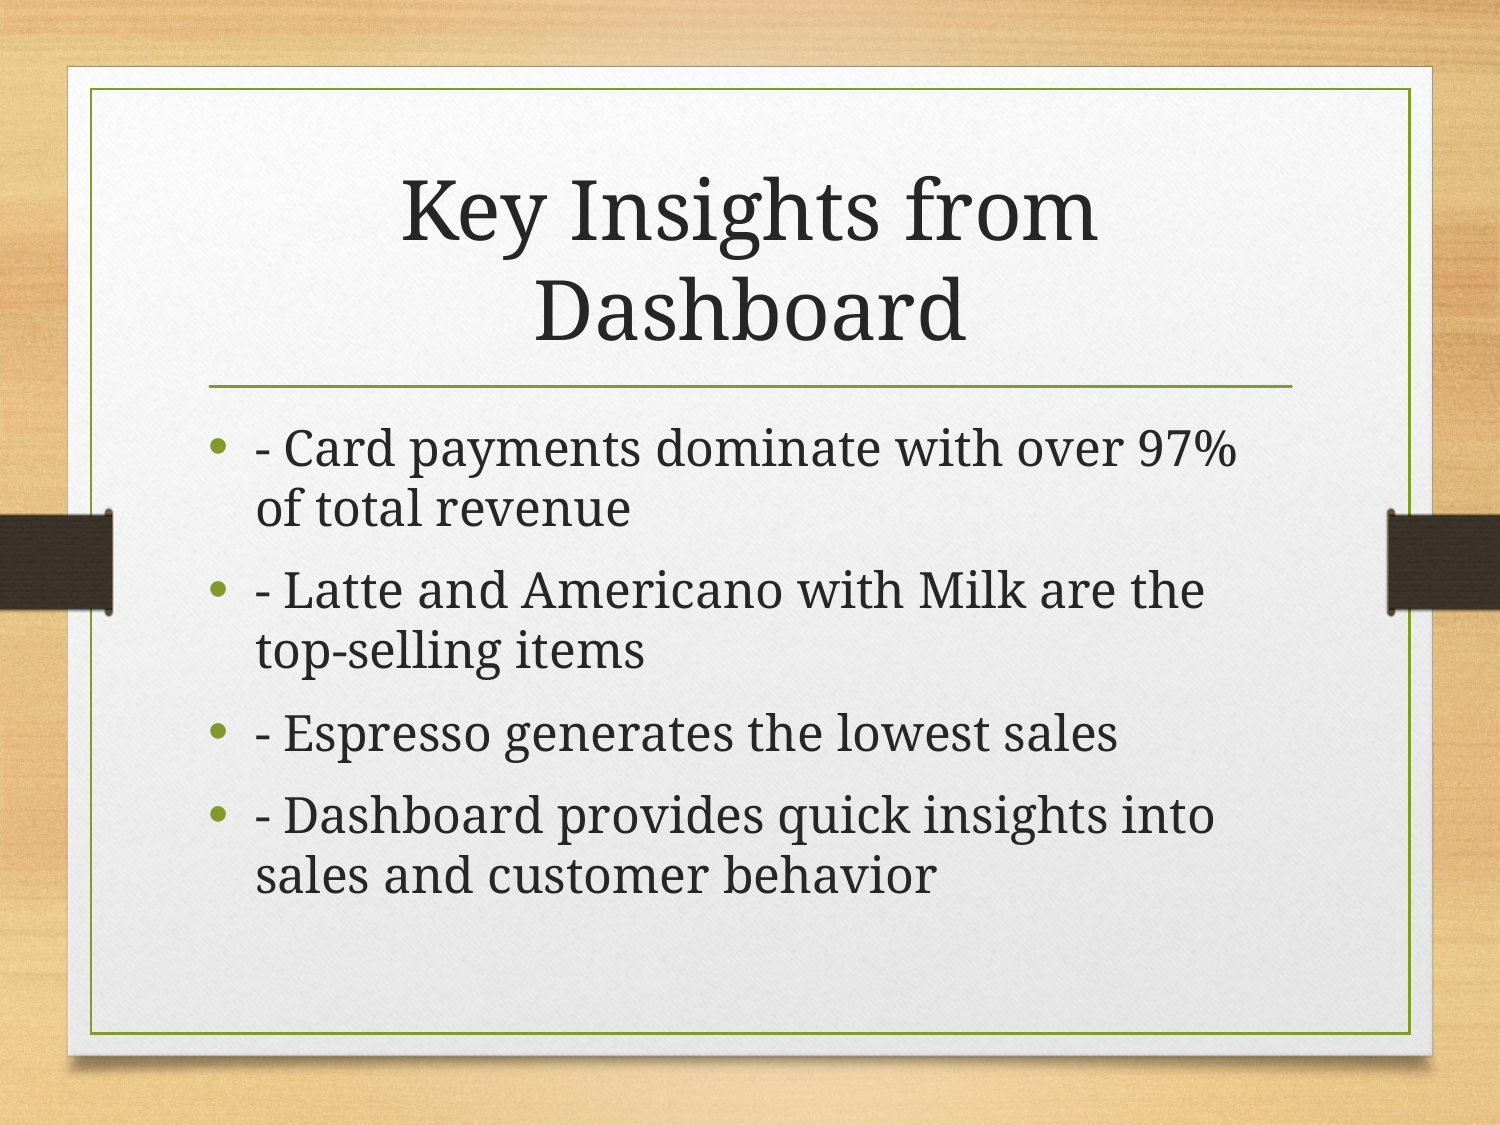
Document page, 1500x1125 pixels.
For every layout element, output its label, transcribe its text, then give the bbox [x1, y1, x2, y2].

list - Card payments dominate with over 97% of total revenue - Latte and Americano with Milk are the top-selling items - Espresso generates the lowest sales - Dashboard provides quick insights into sales and customer behavior [193, 408, 1309, 974]
picture [0, 0, 1500, 1125]
title Key Insights from Dashboard [193, 150, 1309, 365]
